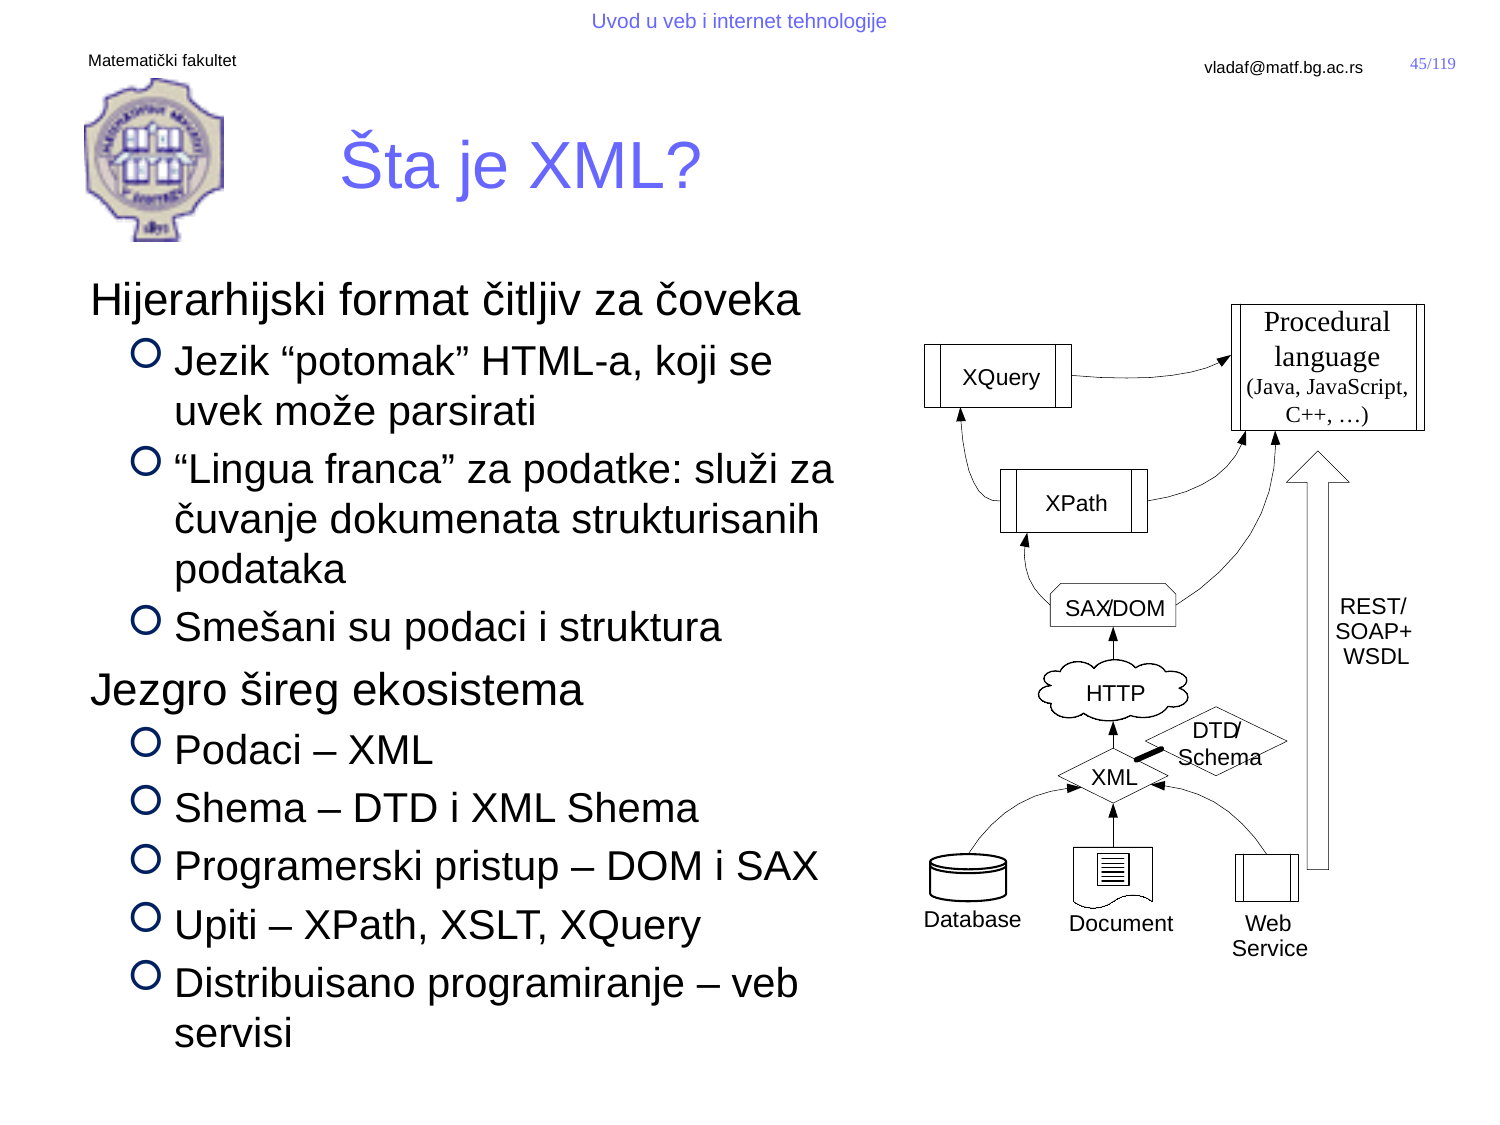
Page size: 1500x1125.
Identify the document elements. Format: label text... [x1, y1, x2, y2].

title Šta je XML? [324, 90, 1425, 233]
picture [84, 78, 224, 242]
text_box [920, 294, 1431, 962]
list Hijerarhijski format čitljiv za čoveka Jezik “potomak” HTML-a, koji se uvek može parsirati “Lingua franca” za podatke: služi za čuvanje dokumenata strukturisanih podataka Smešani su podaci i struktura Jezgro šireg ekosistema Podaci – XML Shema – DTD i XML Shema Programerski pristup – DOM i SAX Upiti – XPath, XSLT, XQuery Distribuisano programiranje – veb servisi [75, 262, 865, 994]
